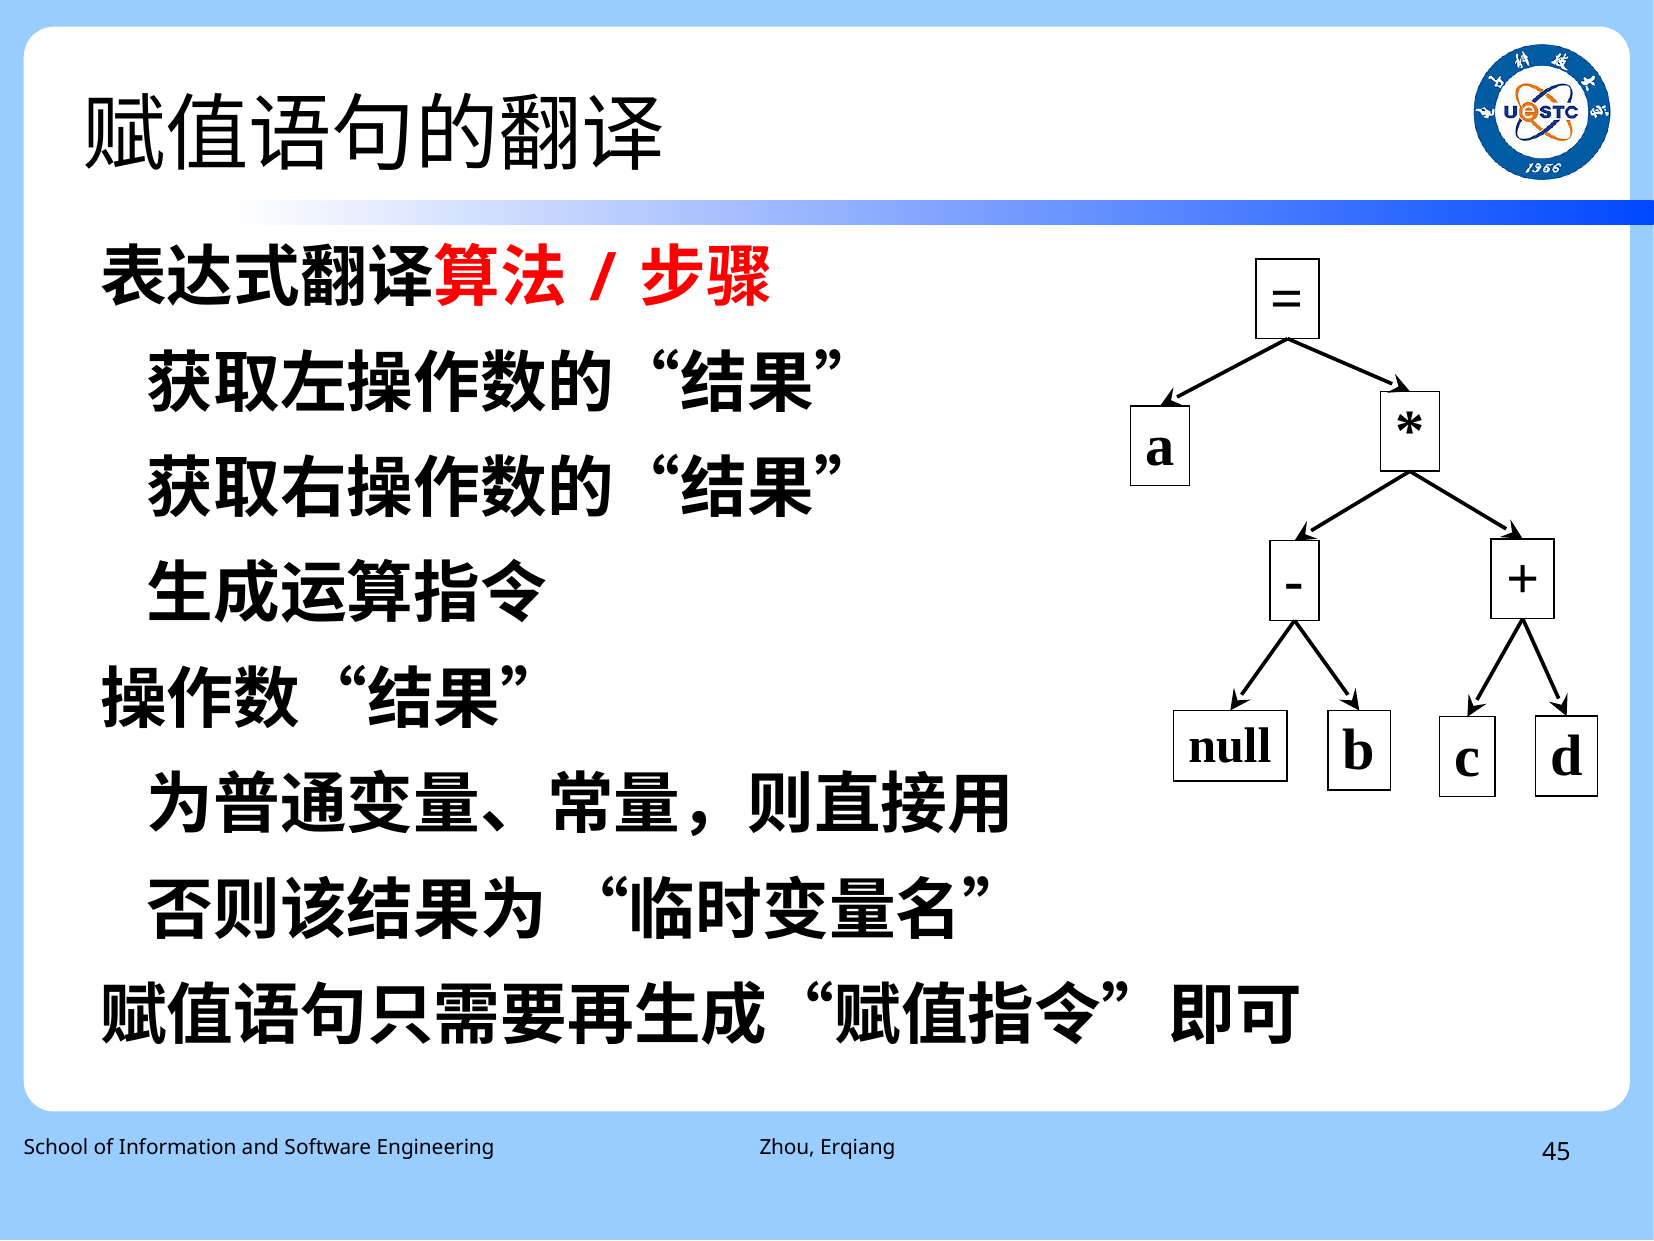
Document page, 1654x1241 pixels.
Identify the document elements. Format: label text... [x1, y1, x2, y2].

text_box [1185, 1129, 1571, 1215]
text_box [1409, 472, 1524, 539]
text_box Zhou, Erqiang [565, 1129, 1090, 1215]
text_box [1230, 621, 1293, 711]
picture [1464, 35, 1619, 189]
text_box School of Information and Software Engineering [23, 1129, 532, 1215]
text_box * [1380, 391, 1440, 471]
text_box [1294, 472, 1408, 541]
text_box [1287, 339, 1411, 392]
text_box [1522, 620, 1567, 717]
text_box )# [790, 201, 794, 224]
text_box c [1439, 716, 1496, 797]
text_box b [1328, 710, 1391, 791]
text_box + [1491, 538, 1555, 618]
text_box d [1535, 716, 1598, 796]
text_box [1159, 339, 1288, 407]
text_box = [1256, 258, 1320, 338]
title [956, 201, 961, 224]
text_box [1294, 621, 1360, 711]
text_box null [1173, 710, 1287, 781]
text_box 表达式翻译算法/步骤 获取左操作数的“结果” 获取右操作数的“结果” 生成运算指令 操作数“结果” 为普通变量、常量，则直接用 否则该结果为 “临时变量名” 赋值语句只需要再生成“赋值指令”即可 [82, 236, 1571, 1063]
text_box a [1130, 405, 1190, 486]
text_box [1467, 619, 1521, 717]
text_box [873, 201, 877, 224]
text_box - [1270, 540, 1320, 620]
title 赋值语句的翻译 [82, 49, 1370, 201]
